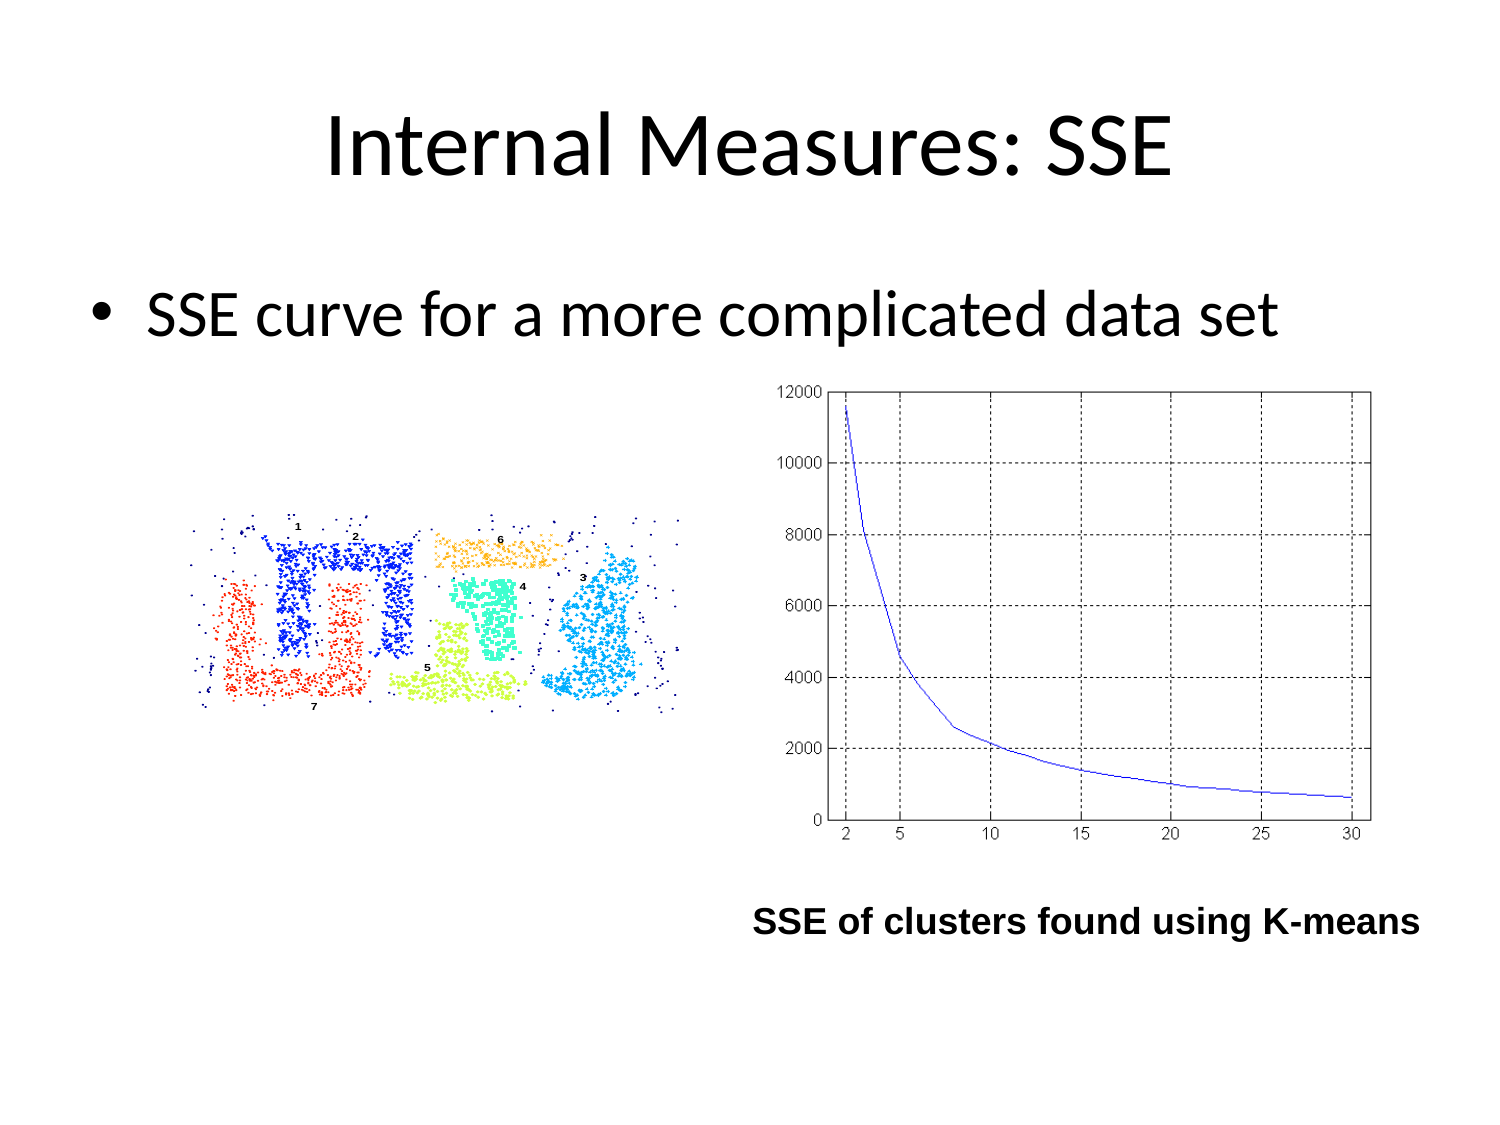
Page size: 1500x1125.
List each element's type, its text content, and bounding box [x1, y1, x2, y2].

title Internal Measures: SSE [75, 45, 1425, 233]
text_box SSE of clusters found using K-means [737, 889, 1438, 950]
list SSE curve for a more complicated data set [75, 262, 1425, 1005]
picture [87, 352, 1437, 877]
